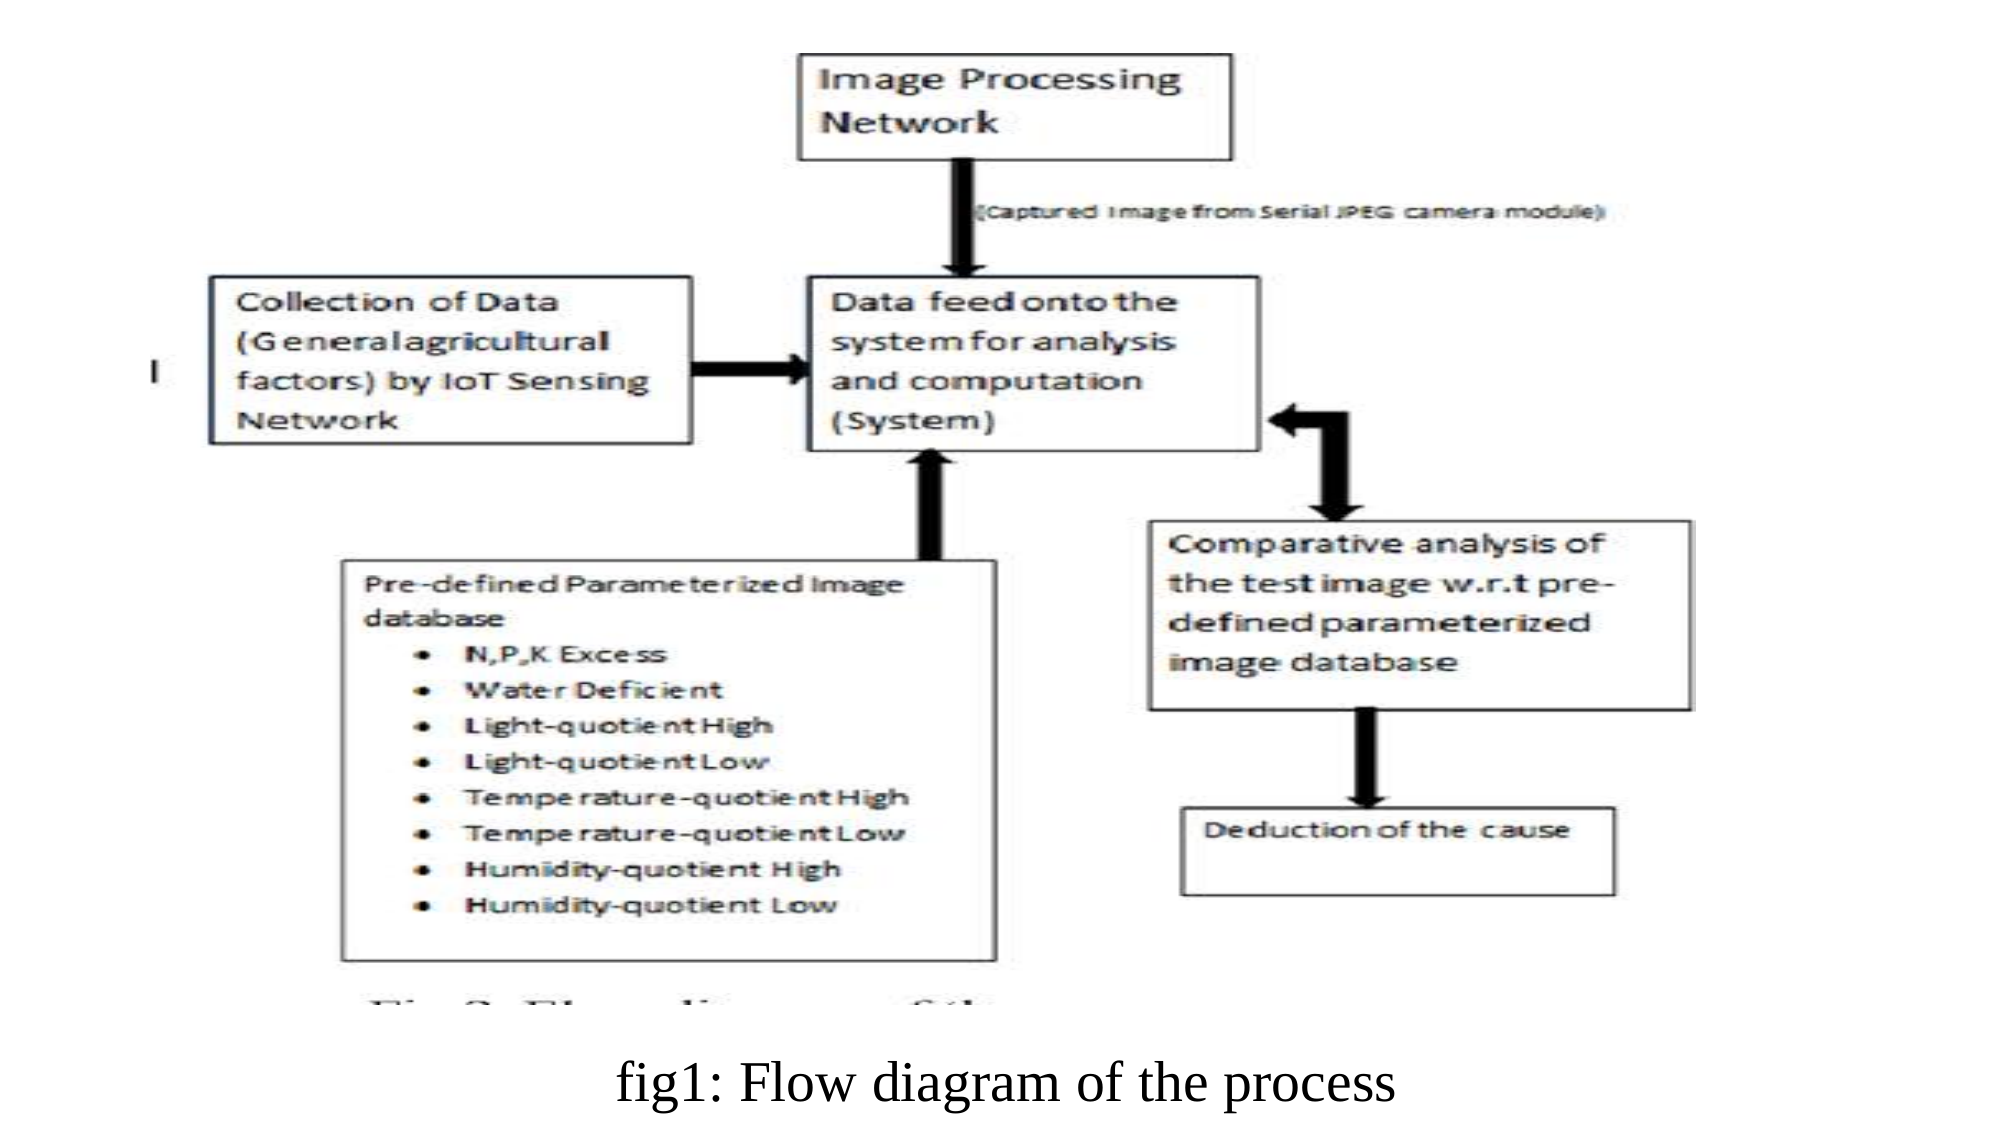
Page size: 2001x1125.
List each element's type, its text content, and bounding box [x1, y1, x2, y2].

title fig1: Flow diagram of the process [137, 59, 1863, 1125]
picture [149, 53, 1696, 1005]
